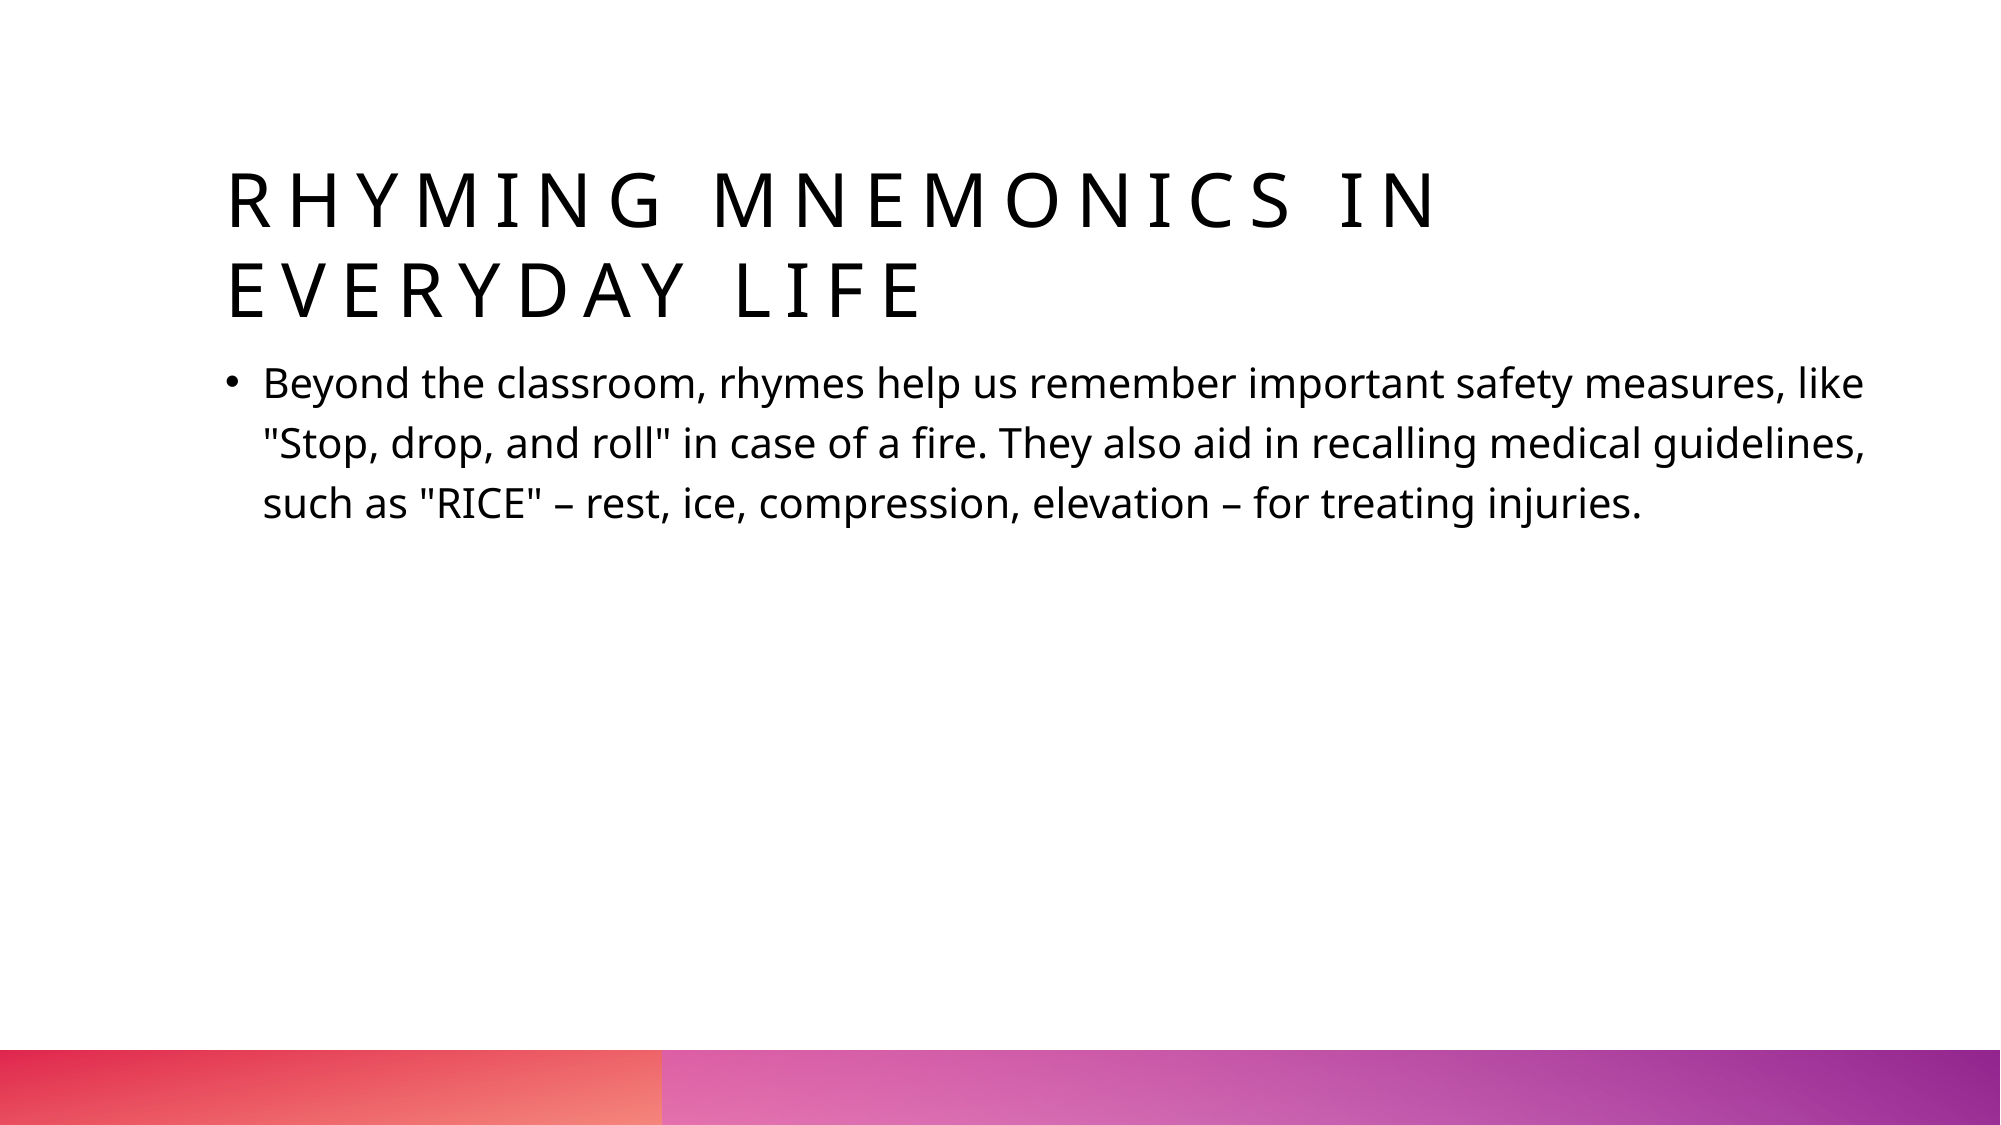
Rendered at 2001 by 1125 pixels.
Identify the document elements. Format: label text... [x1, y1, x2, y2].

list Beyond the classroom, rhymes help us remember important safety measures, like "Stop, drop, and roll" in case of a fire. They also aid in recalling medical guidelines, such as "RICE" – rest, ice, compression, elevation – for treating injuries. [225, 346, 1905, 996]
title Rhyming mnemonics in everyday life [225, 130, 1905, 333]
